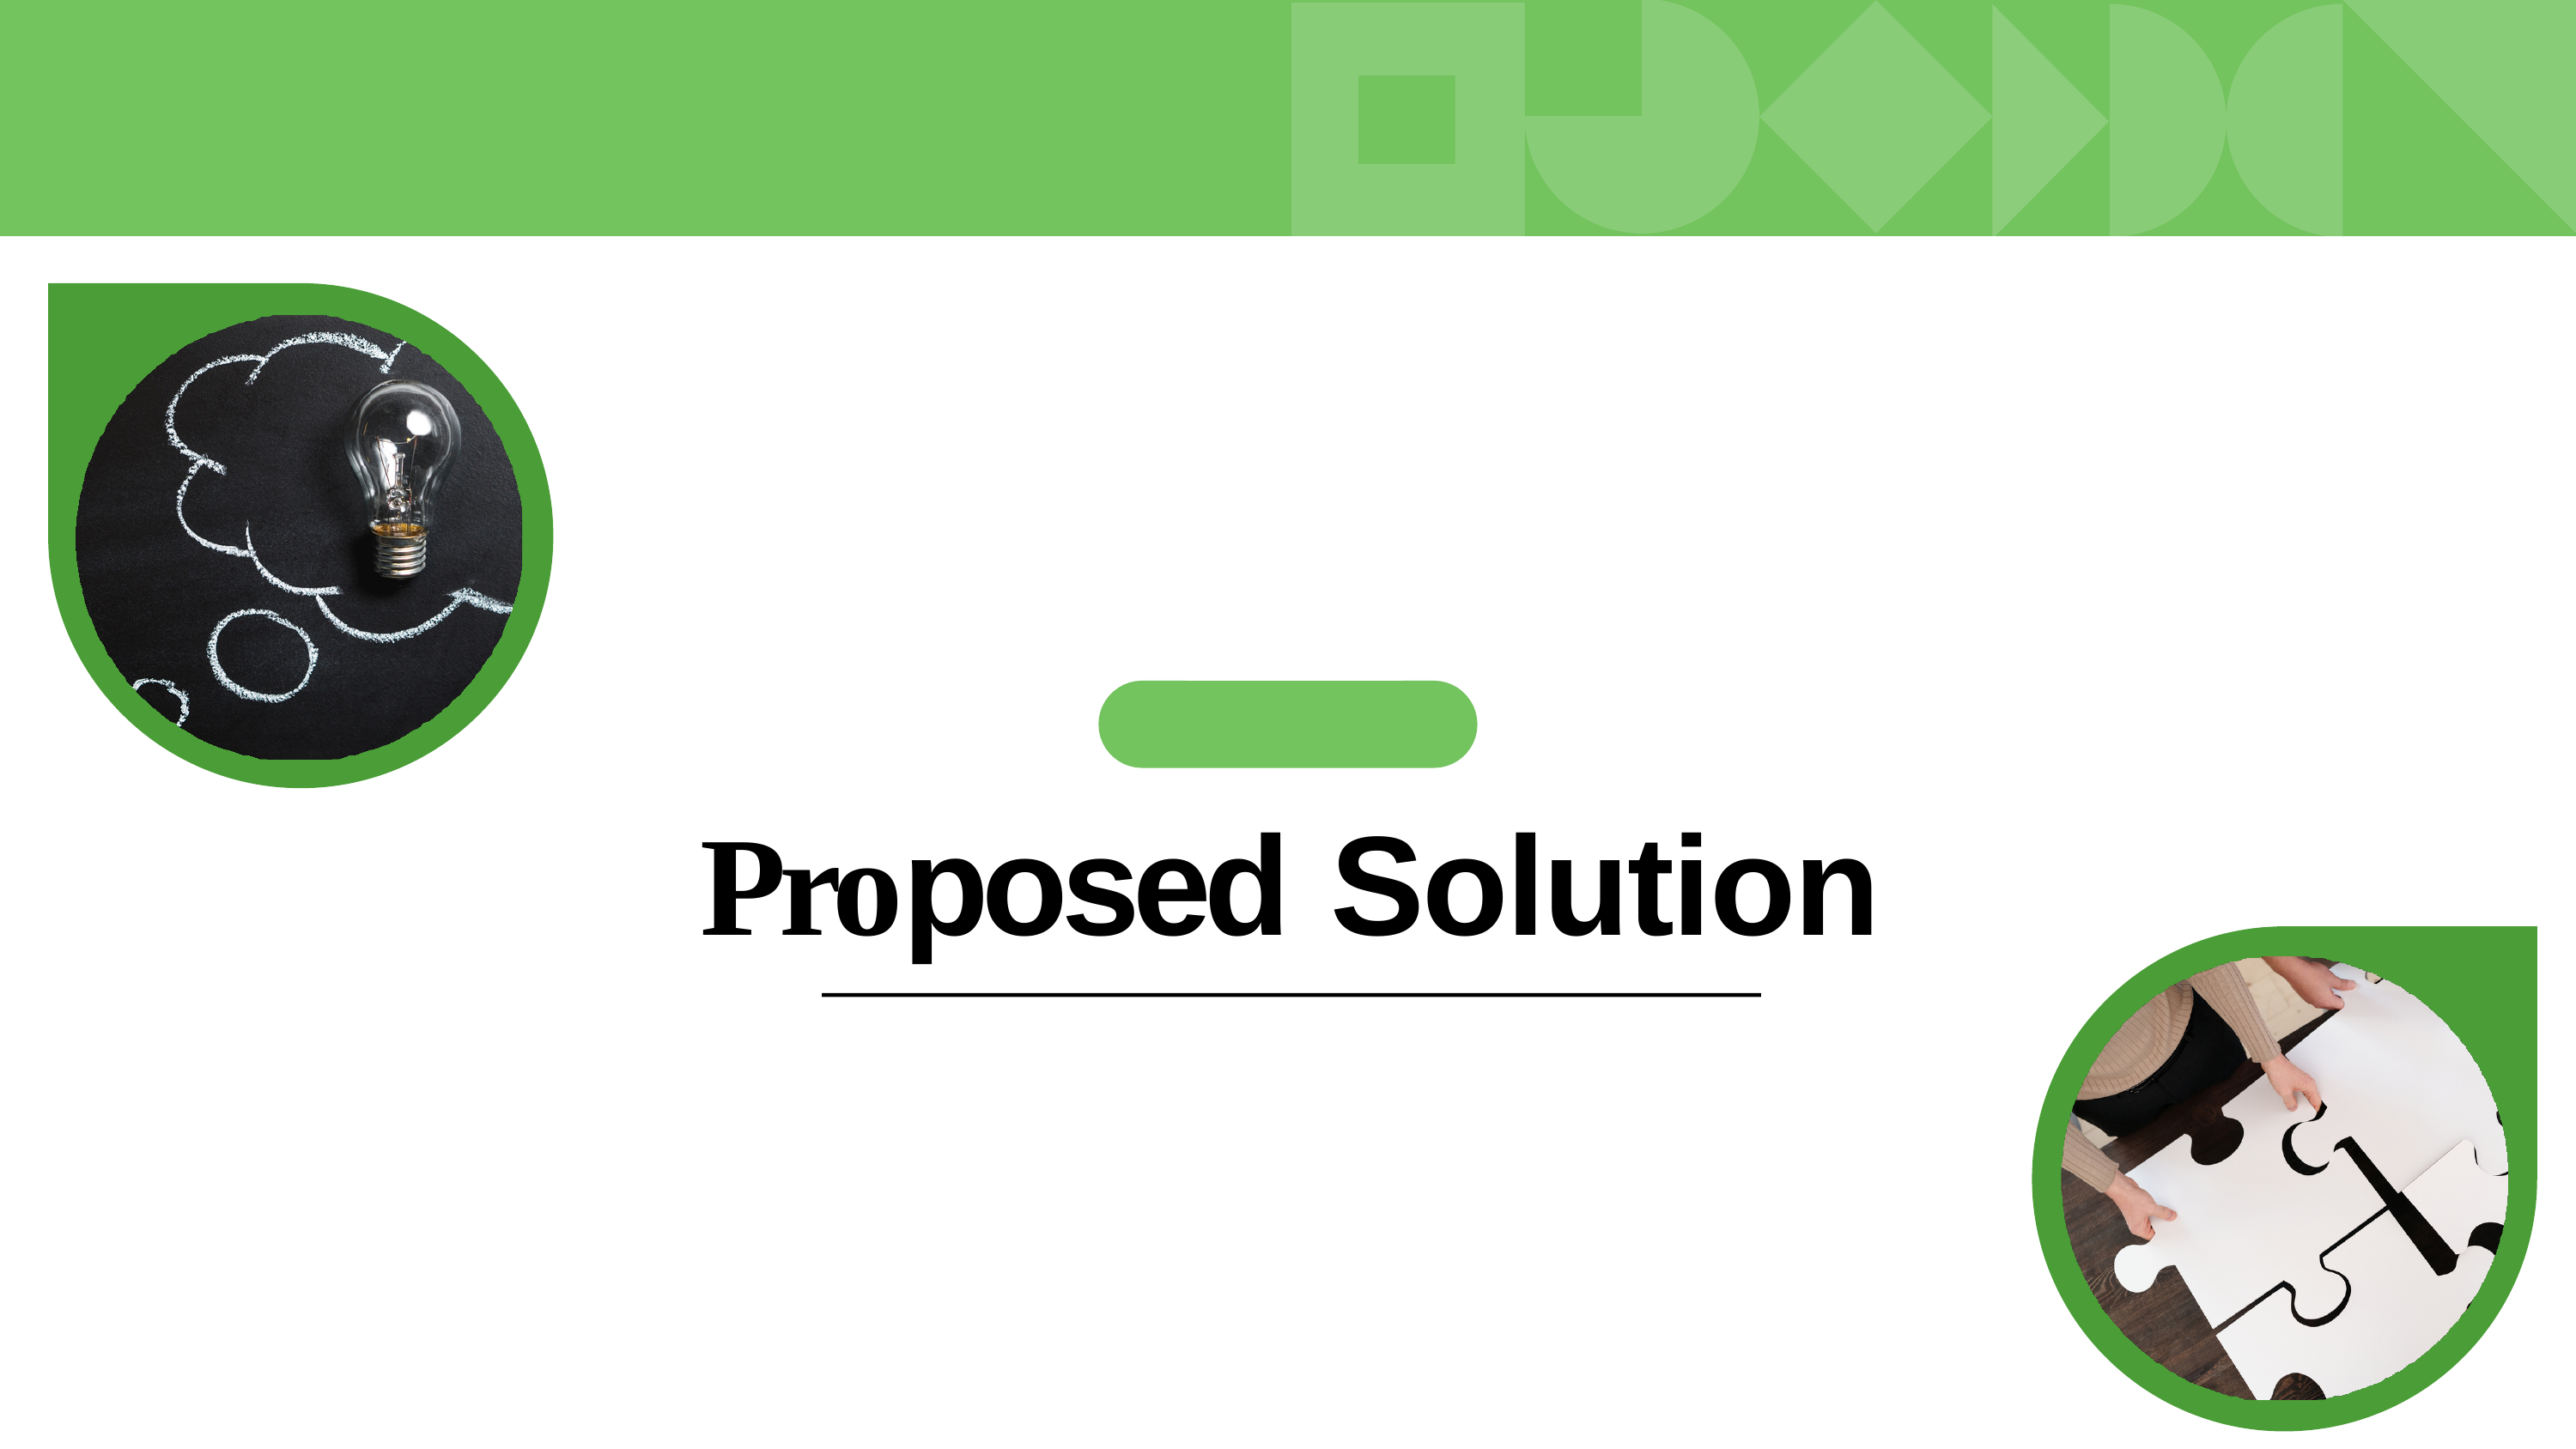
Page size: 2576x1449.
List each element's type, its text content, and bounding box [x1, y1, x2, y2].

text_box Proposed Solution [697, 791, 1886, 964]
text_box [822, 992, 1761, 997]
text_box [47, 282, 554, 789]
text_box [2032, 925, 2538, 1432]
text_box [1291, 0, 2576, 239]
